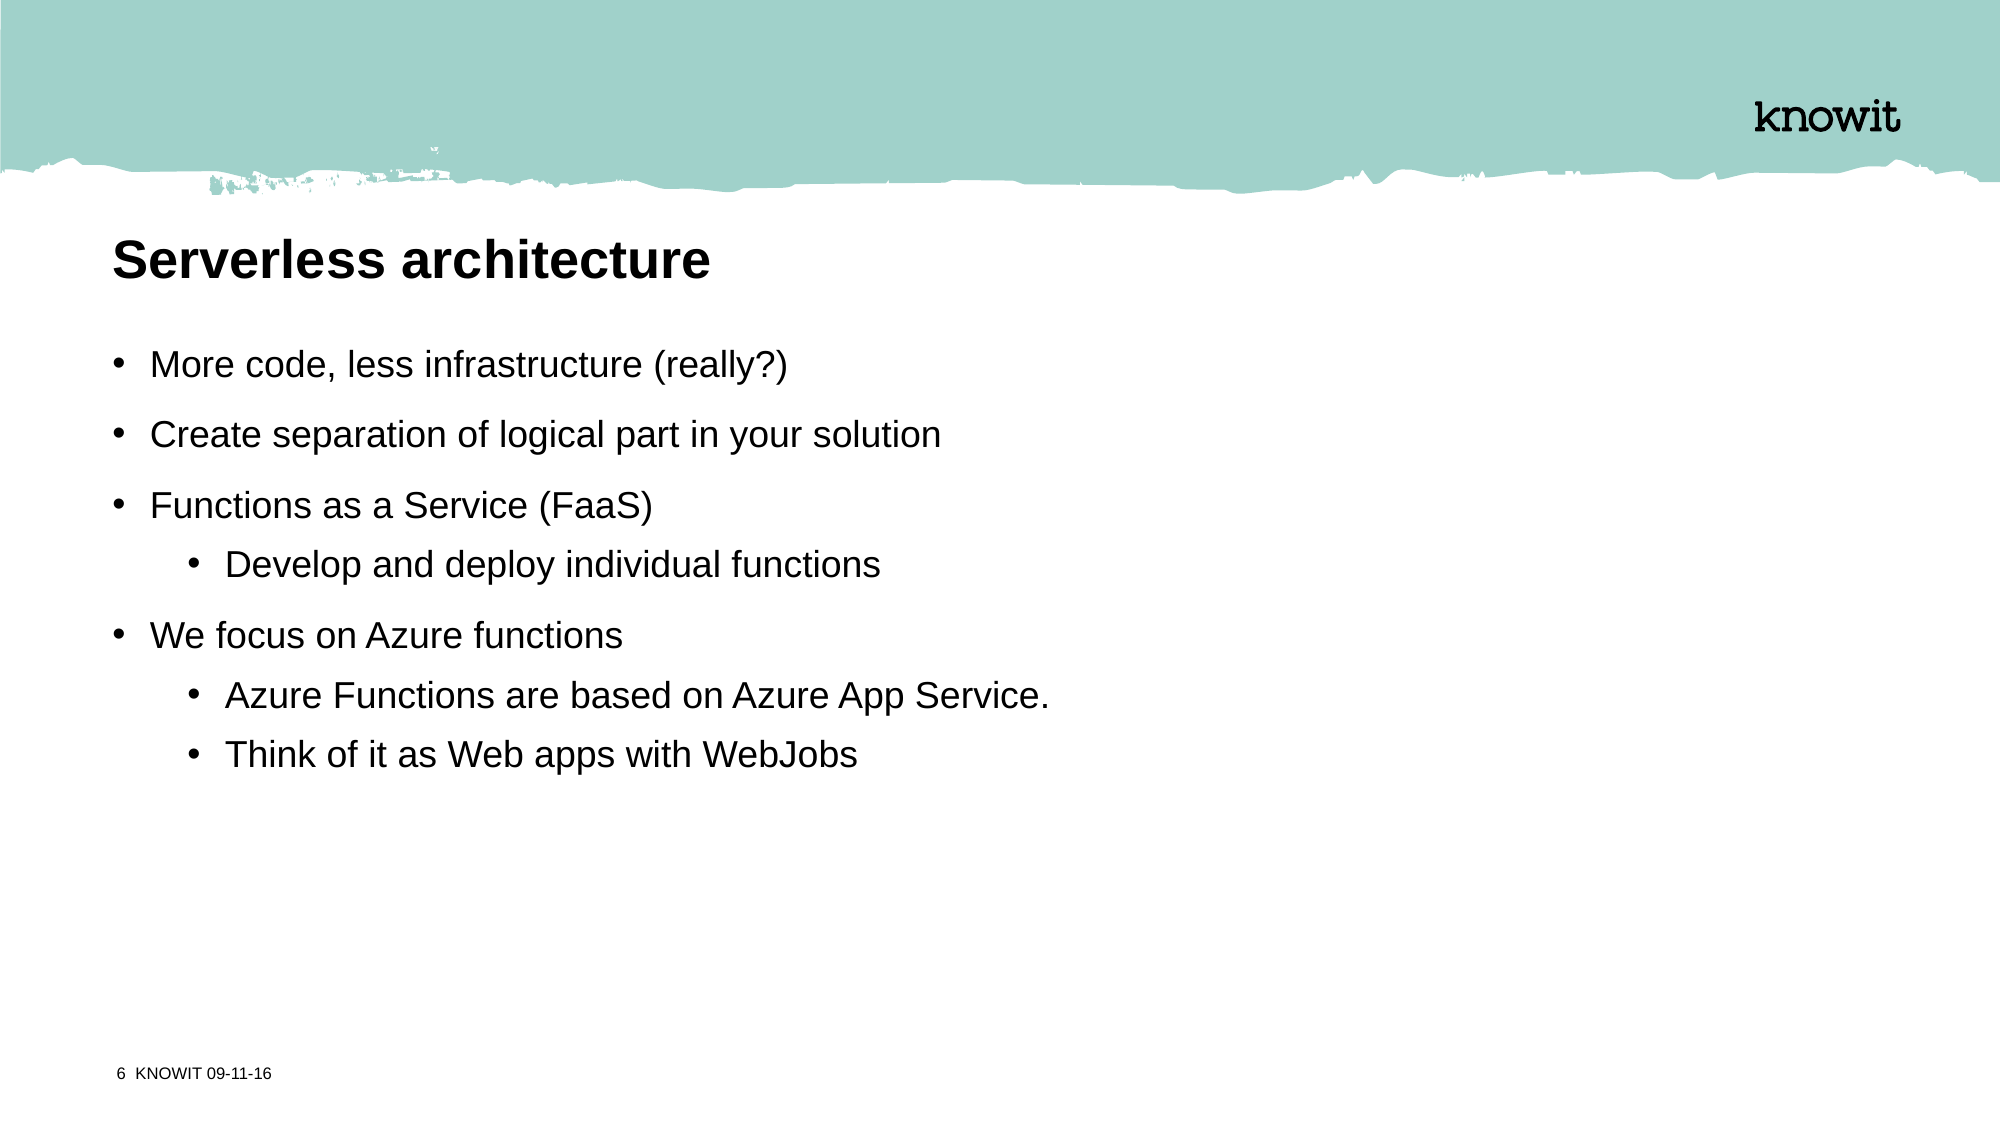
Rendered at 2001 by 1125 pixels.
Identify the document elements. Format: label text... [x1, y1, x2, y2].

title Serverless architecture [97, 223, 1903, 300]
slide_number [101, 1042, 1901, 1103]
list More code, less infrastructure (really?) Create separation of logical part in your solution Functions as a Service (FaaS) Develop and deploy individual functions We focus on Azure functions Azure Functions are based on Azure App Service. Think of it as Web apps with WebJobs [97, 327, 1903, 1022]
